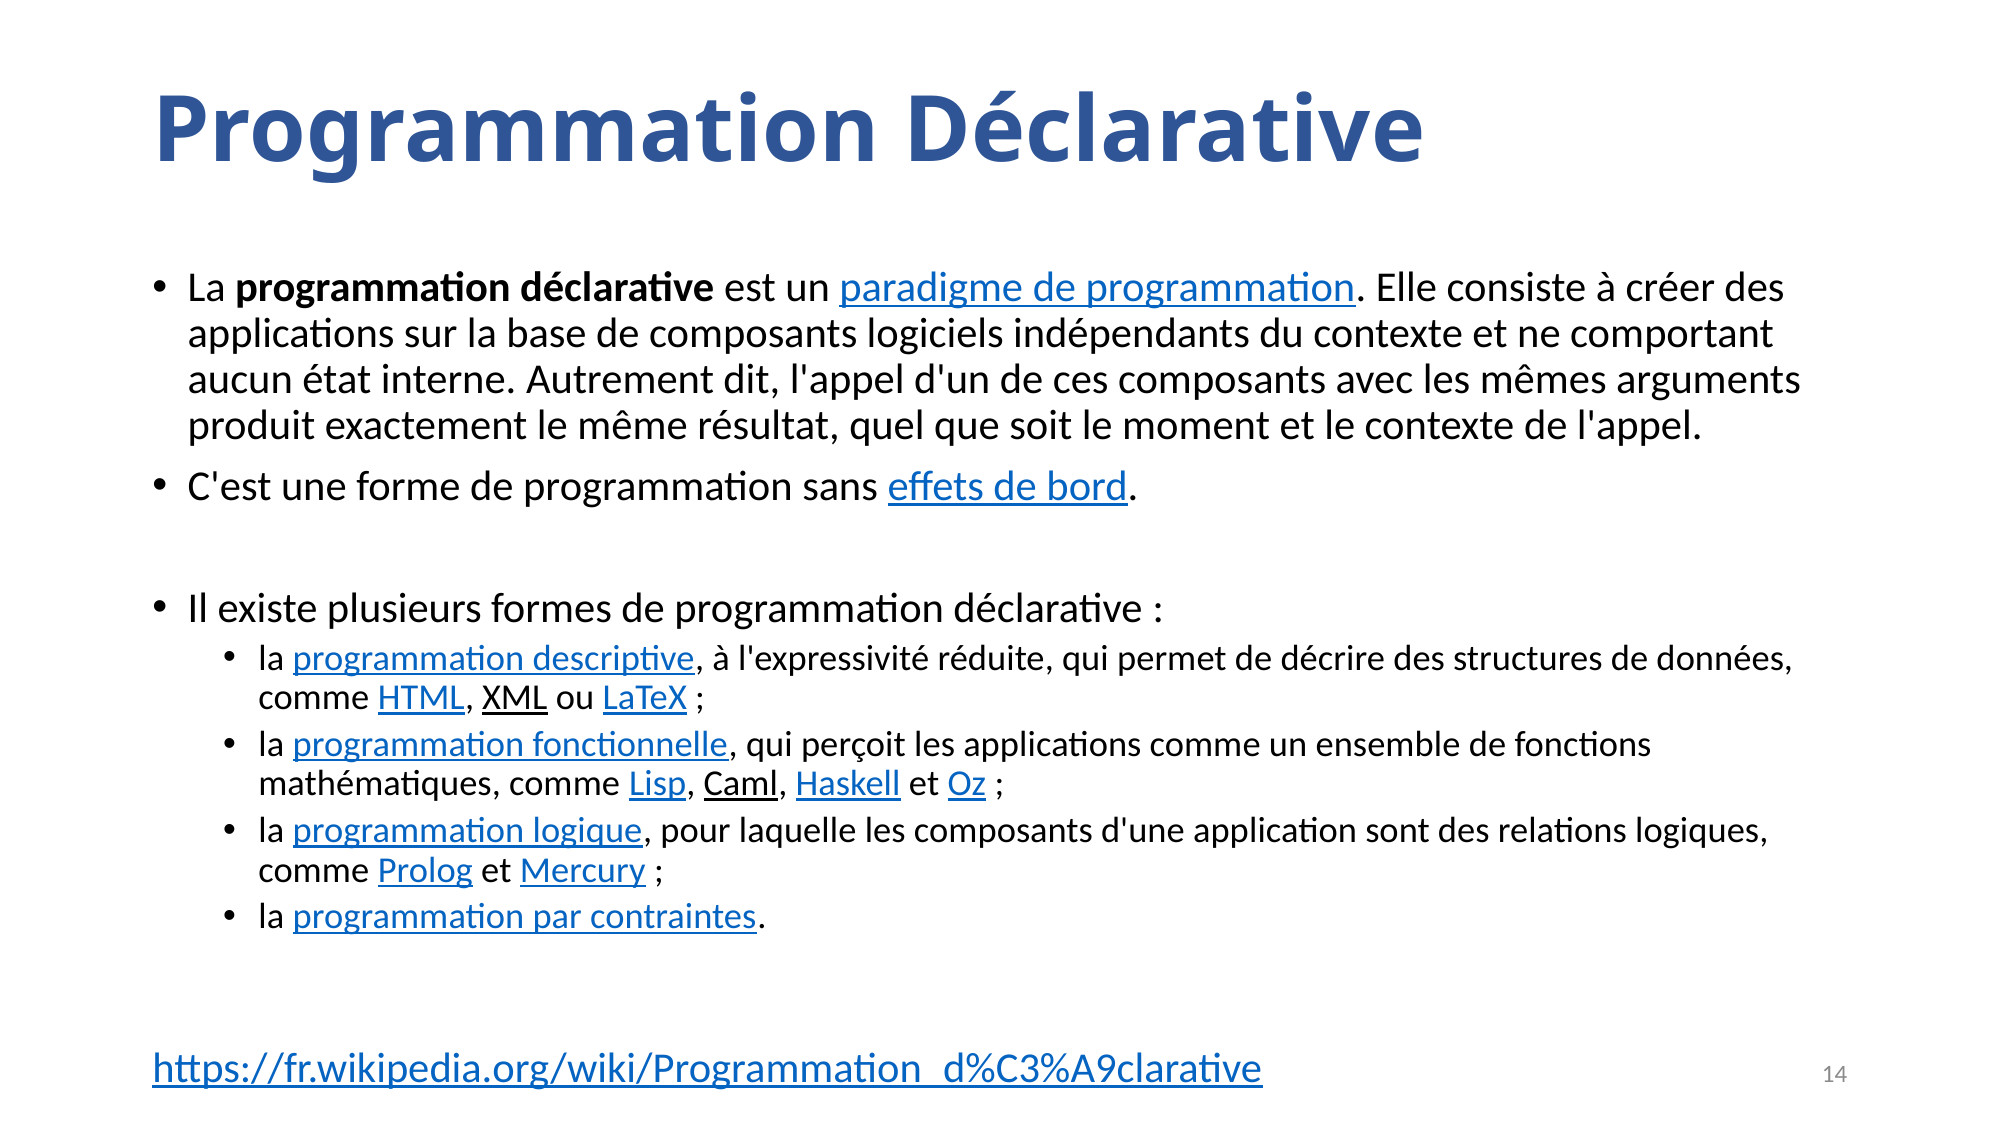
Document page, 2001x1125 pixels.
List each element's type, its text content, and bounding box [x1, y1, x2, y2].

title Programmation Déclarative [137, 23, 1863, 241]
slide_number 14 [1412, 1042, 1863, 1103]
list La programmation déclarative est un paradigme de programmation. Elle consiste à créer des applications sur la base de composants logiciels indépendants du contexte et ne comportant aucun état interne. Autrement dit, l'appel d'un de ces composants avec les mêmes arguments produit exactement le même résultat, quel que soit le moment et le contexte de l'appel. C'est une forme de programmation sans effets de bord. Il existe plusieurs formes de programmation déclarative : la programmation descriptive, à l'expressivité réduite, qui permet de décrire des structures de données, comme HTML, XML ou LaTeX ; la programmation fonctionnelle, qui perçoit les applications comme un ensemble de fonctions mathématiques, comme Lisp, Caml, Haskell et Oz ; la programmation logique, pour laquelle les composants d'une application sont des relations logiques, comme Prolog et Mercury ; la programmation par contraintes. https://fr.wikipedia.org/wiki/Programmation_d%C3%A9clarative [137, 257, 1863, 1102]
